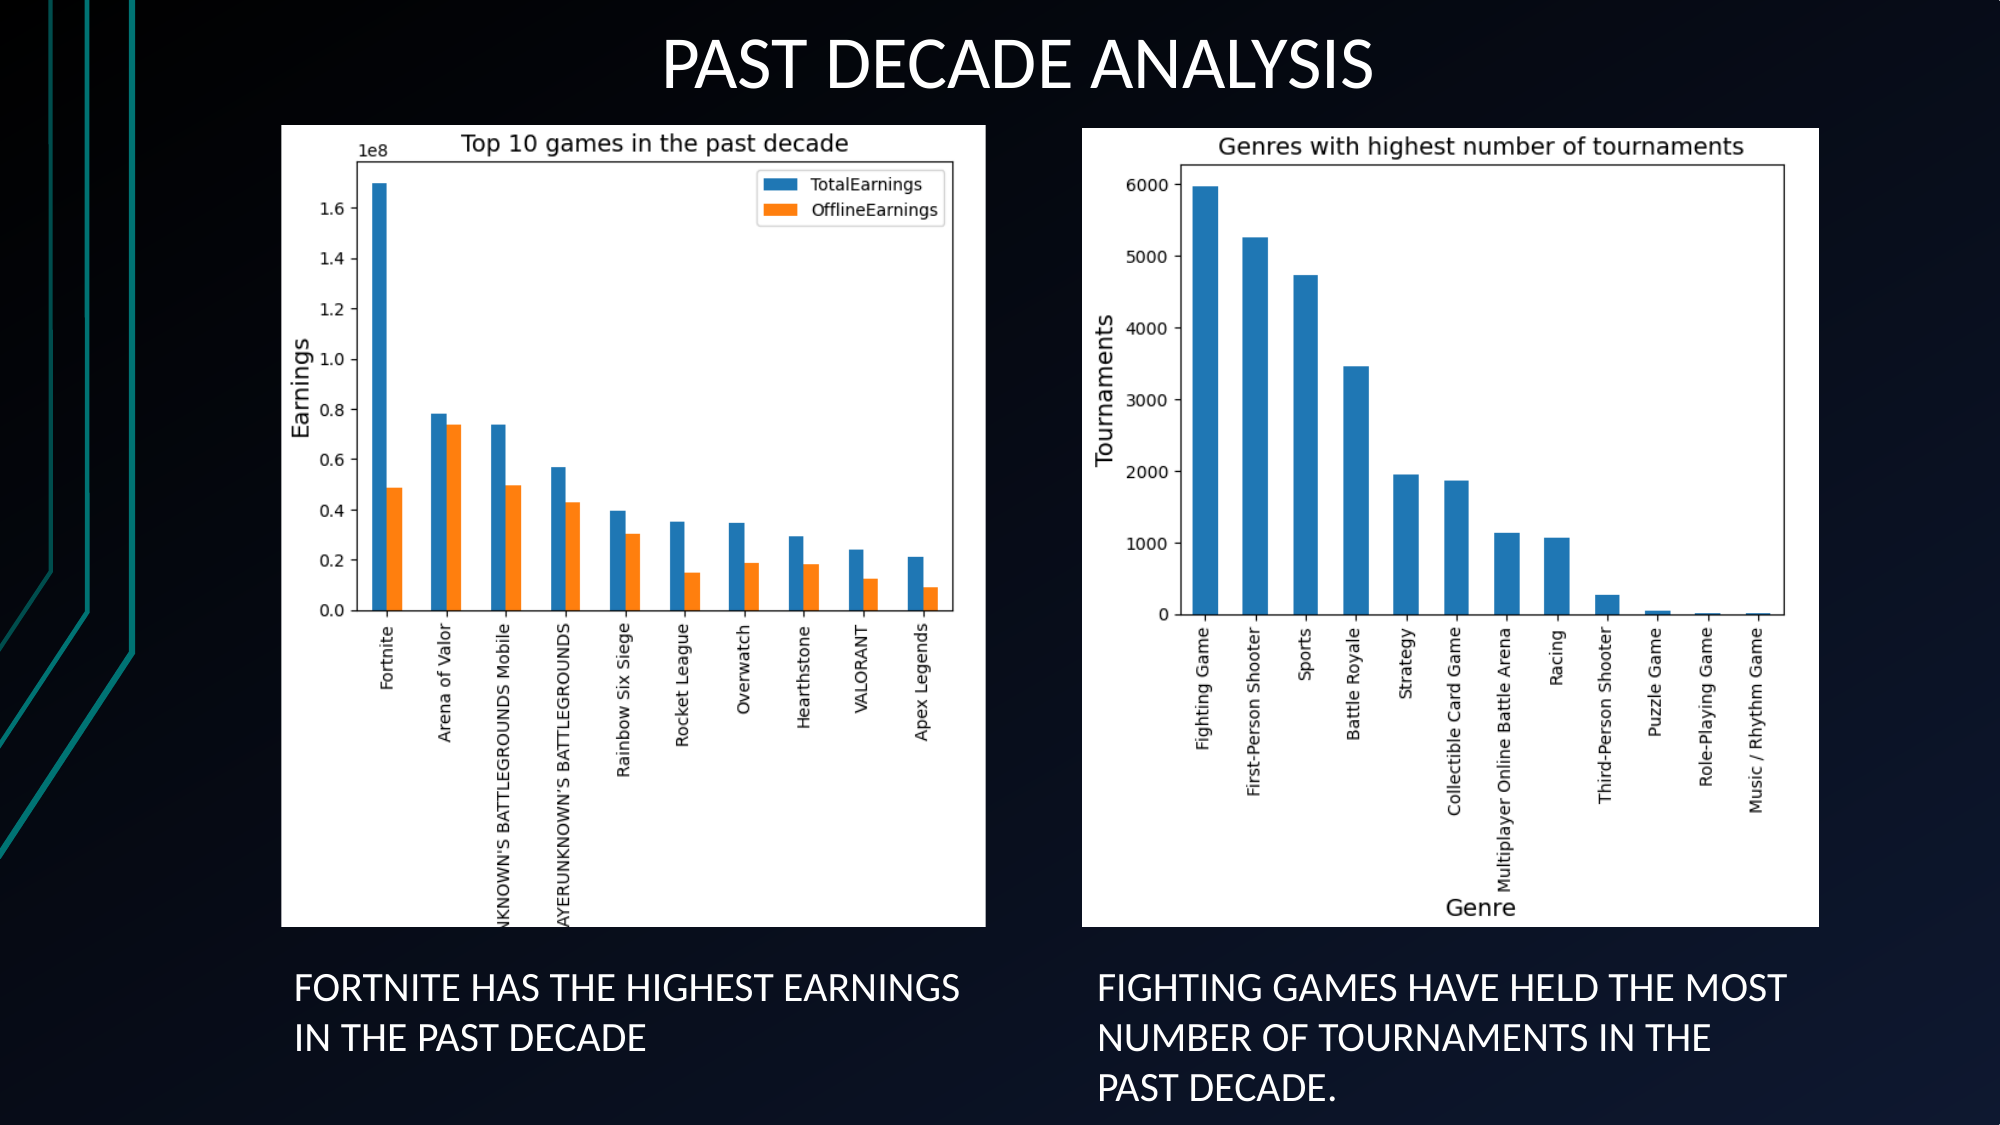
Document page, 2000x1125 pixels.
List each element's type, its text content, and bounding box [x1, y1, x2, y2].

text_box FORTNITE HAS THE HIGHEST EARNINGS IN THE PAST DECADE [279, 952, 988, 1068]
picture [1082, 128, 1819, 927]
text_box FIGHTING GAMES HAVE HELD THE MOST NUMBER OF TOURNAMENTS IN THE PAST DECADE. [1082, 952, 1819, 1118]
title PAST DECADE ANALYSIS [633, 0, 1404, 116]
picture [281, 125, 986, 927]
